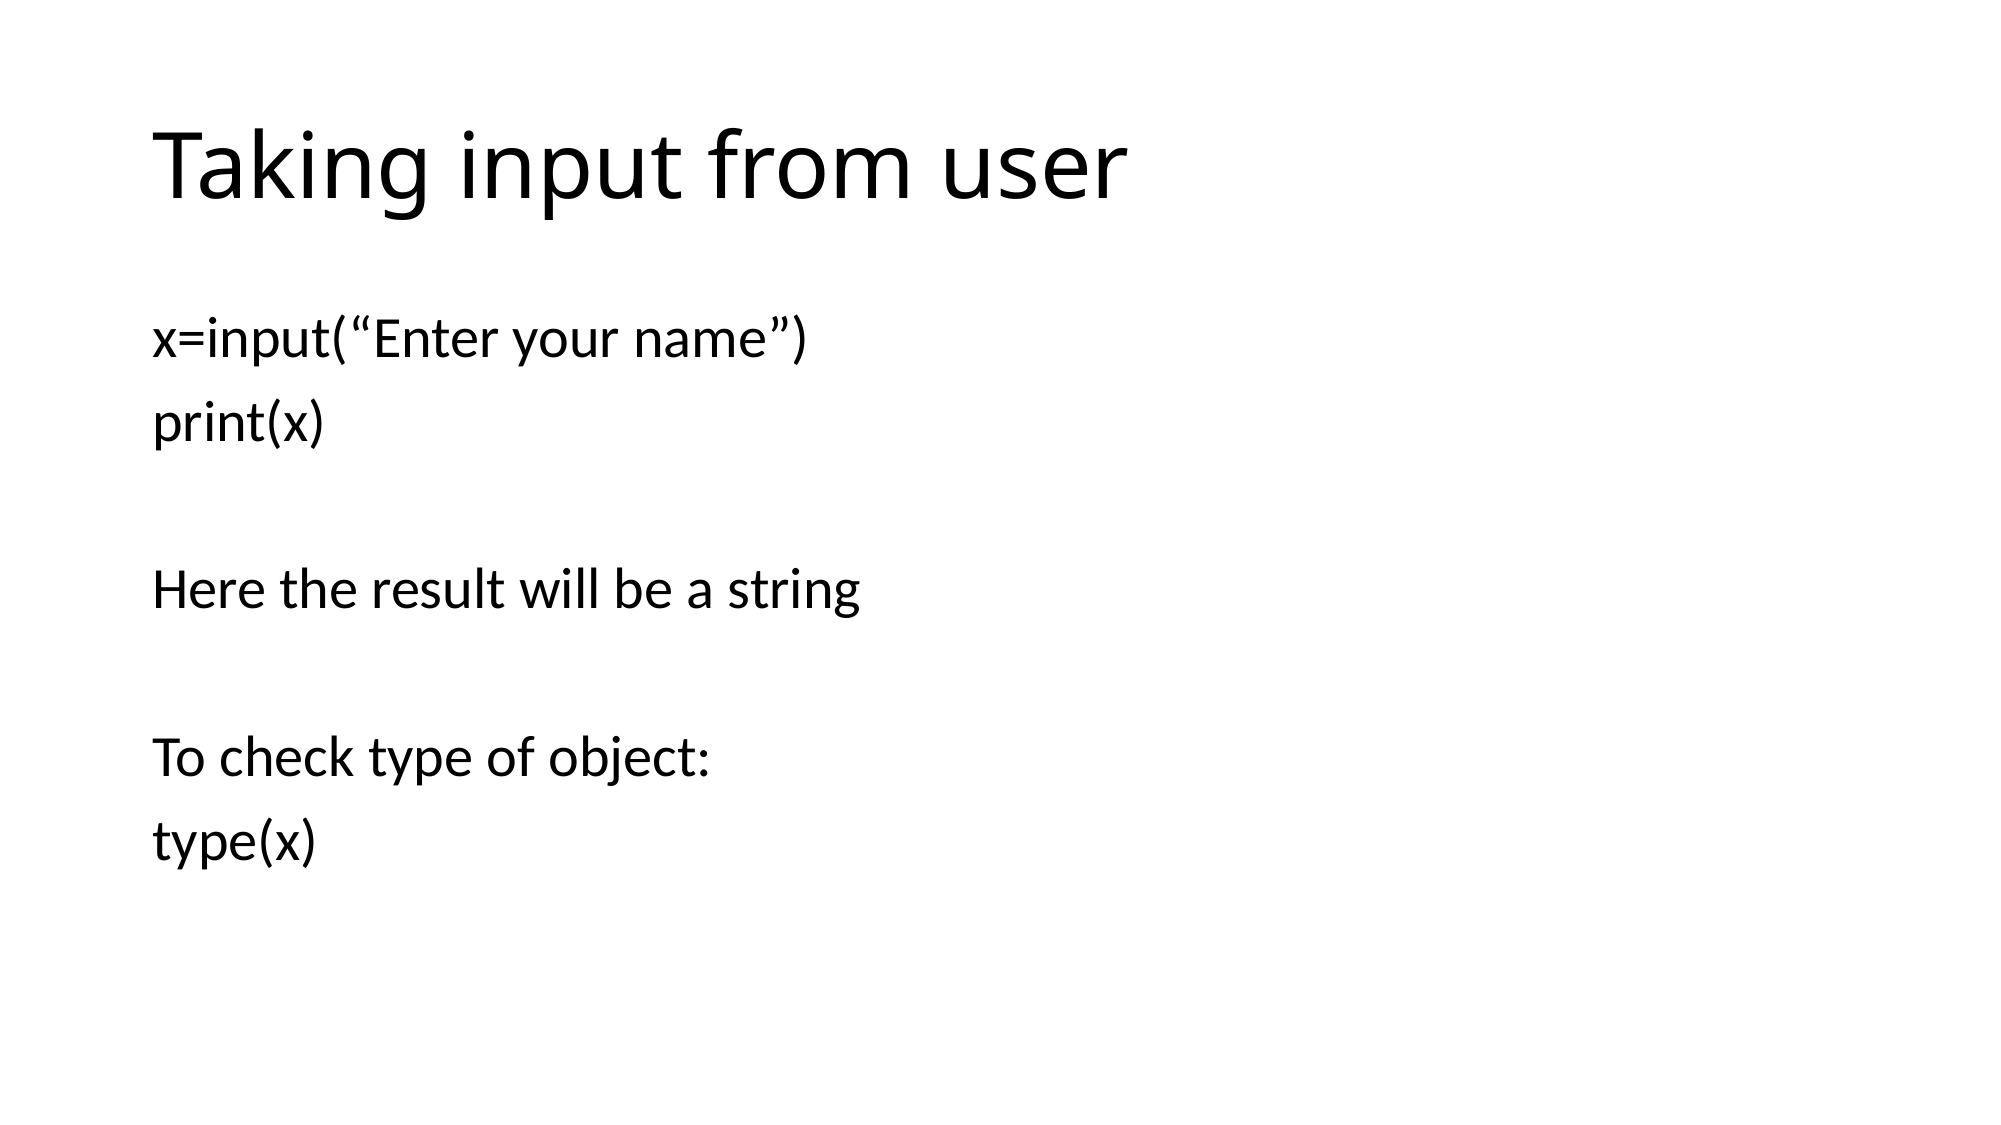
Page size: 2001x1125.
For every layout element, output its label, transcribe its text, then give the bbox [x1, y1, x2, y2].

list x=input(“Enter your name”) print(x) Here the result will be a string To check type of object: type(x) [137, 299, 1863, 1014]
title Taking input from user [137, 59, 1863, 278]
